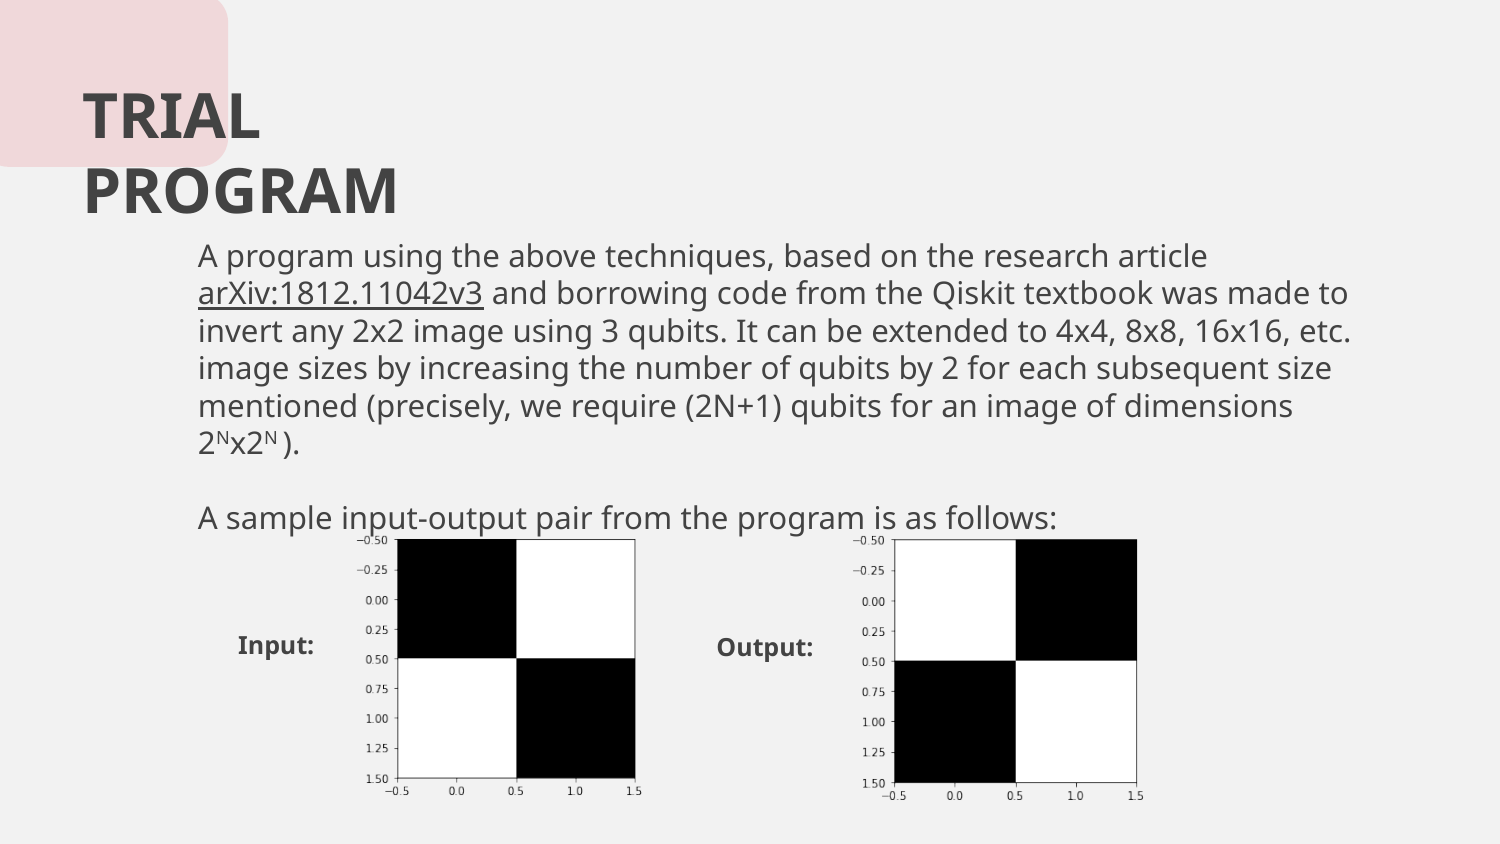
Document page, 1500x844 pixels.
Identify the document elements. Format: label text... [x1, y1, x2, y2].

text_box Output: [701, 624, 829, 670]
picture [348, 527, 652, 804]
title TRIAL PROGRAM [67, 61, 585, 269]
text_box A program using the above techniques, based on the research article arXiv:1812.11042v3 and borrowing code from the Qiskit textbook was made to invert any 2x2 image using 3 qubits. It can be extended to 4x4, 8x8, 16x16, etc. image sizes by increasing the number of qubits by 2 for each subsequent size mentioned (precisely, we require (2N+1) qubits for an image of dimensions 2Nx2N ). A sample input-output pair from the program is as follows: [182, 221, 1376, 824]
text_box Input: [223, 622, 330, 668]
picture [844, 527, 1154, 809]
